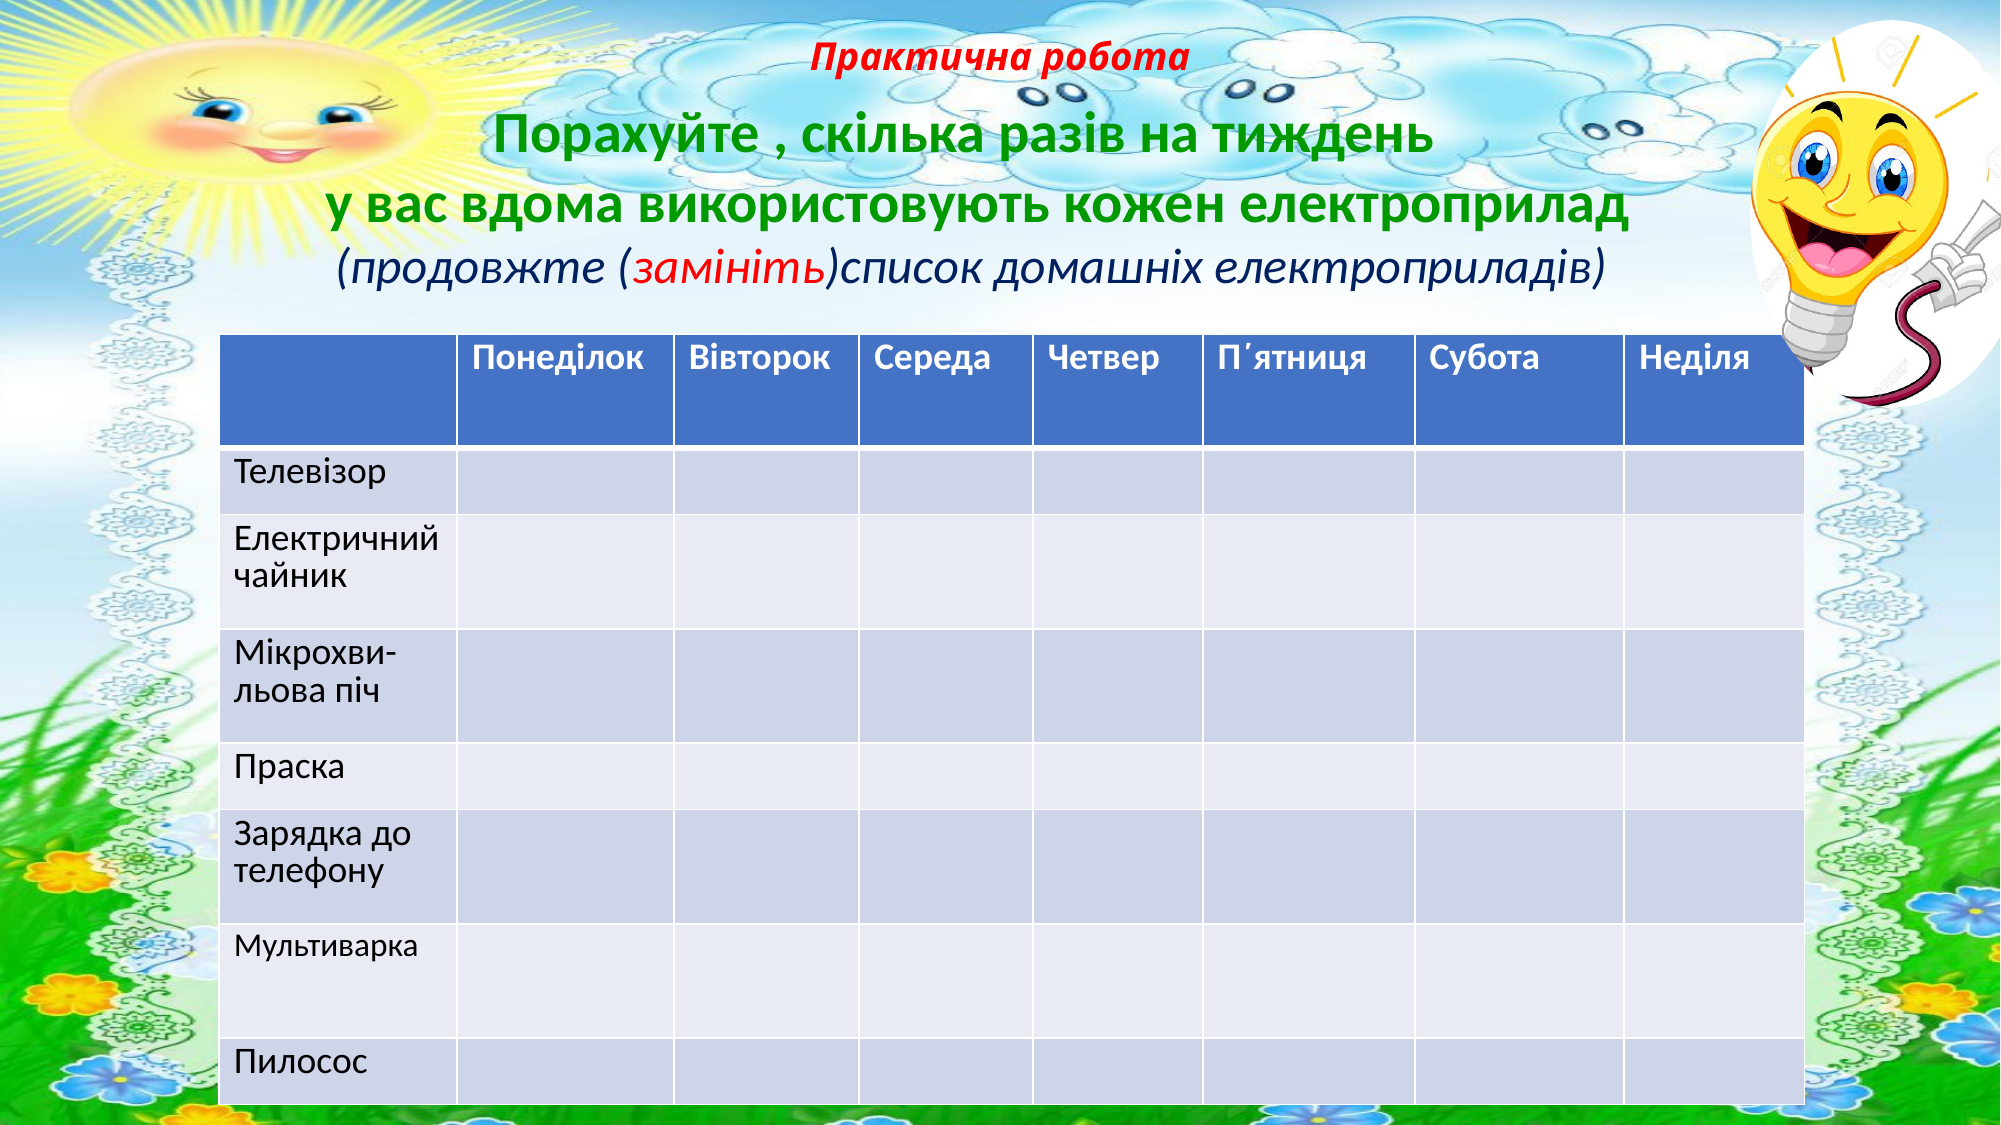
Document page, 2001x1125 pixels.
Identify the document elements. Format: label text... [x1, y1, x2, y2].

table_cell Телевізор [220, 451, 456, 514]
table_cell [860, 925, 1032, 1037]
table_cell [458, 925, 673, 1037]
table_cell [1034, 451, 1202, 514]
table_cell [1625, 451, 1804, 514]
table_cell [1625, 515, 1804, 628]
table_header Четвер [1034, 335, 1202, 445]
table_cell [1204, 515, 1414, 628]
table_cell [1416, 451, 1623, 514]
table_cell [458, 1039, 673, 1104]
table_cell [675, 630, 858, 742]
table_cell Електричний чайник [220, 515, 456, 628]
table_cell [860, 744, 1032, 809]
table_cell [860, 1039, 1032, 1104]
table_cell [1034, 1039, 1202, 1104]
table_cell [860, 630, 1032, 742]
table_cell [1416, 810, 1623, 923]
table_cell [458, 630, 673, 742]
table_header П´ятниця [1204, 335, 1414, 445]
table_cell [1034, 925, 1202, 1037]
table_cell [675, 515, 858, 628]
table_cell Мультиварка [220, 925, 456, 1037]
table_cell [1034, 810, 1202, 923]
table_cell [1416, 630, 1623, 742]
table_cell [1204, 630, 1414, 742]
table_cell [675, 925, 858, 1037]
table_header Субота [1416, 335, 1623, 445]
table_cell [1034, 630, 1202, 742]
table_cell [1204, 810, 1414, 923]
table_cell [458, 810, 673, 923]
table_header Вівторок [675, 335, 858, 445]
table_header Середа [860, 335, 1032, 445]
table_cell [675, 451, 858, 514]
table_cell [675, 810, 858, 923]
table_cell [1204, 1039, 1414, 1104]
table_header Неділя [1625, 335, 1804, 445]
table_cell Пилосос [220, 1039, 456, 1104]
table_cell [1625, 630, 1804, 742]
table_cell [860, 810, 1032, 923]
table_cell [1204, 925, 1414, 1037]
table_cell Праска [220, 744, 456, 809]
table_cell [458, 744, 673, 809]
table_cell [1204, 744, 1414, 809]
table_cell Зарядка до телефону [220, 810, 456, 923]
table_cell [1416, 1039, 1623, 1104]
table_cell [675, 744, 858, 809]
table_cell [1416, 744, 1623, 809]
table_cell [1416, 515, 1623, 628]
title Практична робота [137, 29, 1750, 86]
text_box Порахуйте , скілька разів на тиждень у вас вдома використовують кожен електроприлад (продовжте (замініть)список домашніх електроприладів) [137, 86, 1750, 302]
table_cell [1416, 925, 1623, 1037]
table_header [220, 335, 456, 445]
table_cell [1625, 1039, 1804, 1104]
table_cell [458, 515, 673, 628]
table_cell Мікрохви- льова піч [220, 630, 456, 742]
table_cell [458, 451, 673, 514]
table_cell [1625, 744, 1804, 809]
table_cell [1625, 925, 1804, 1037]
table_header Понеділок [458, 335, 673, 445]
table_cell [1034, 515, 1202, 628]
table_cell [1204, 451, 1414, 514]
table_cell [1625, 810, 1804, 923]
picture [0, 0, 2001, 1125]
table_cell [860, 515, 1032, 628]
table_cell [1034, 744, 1202, 809]
table_cell [675, 1039, 858, 1104]
table_cell [860, 451, 1032, 514]
